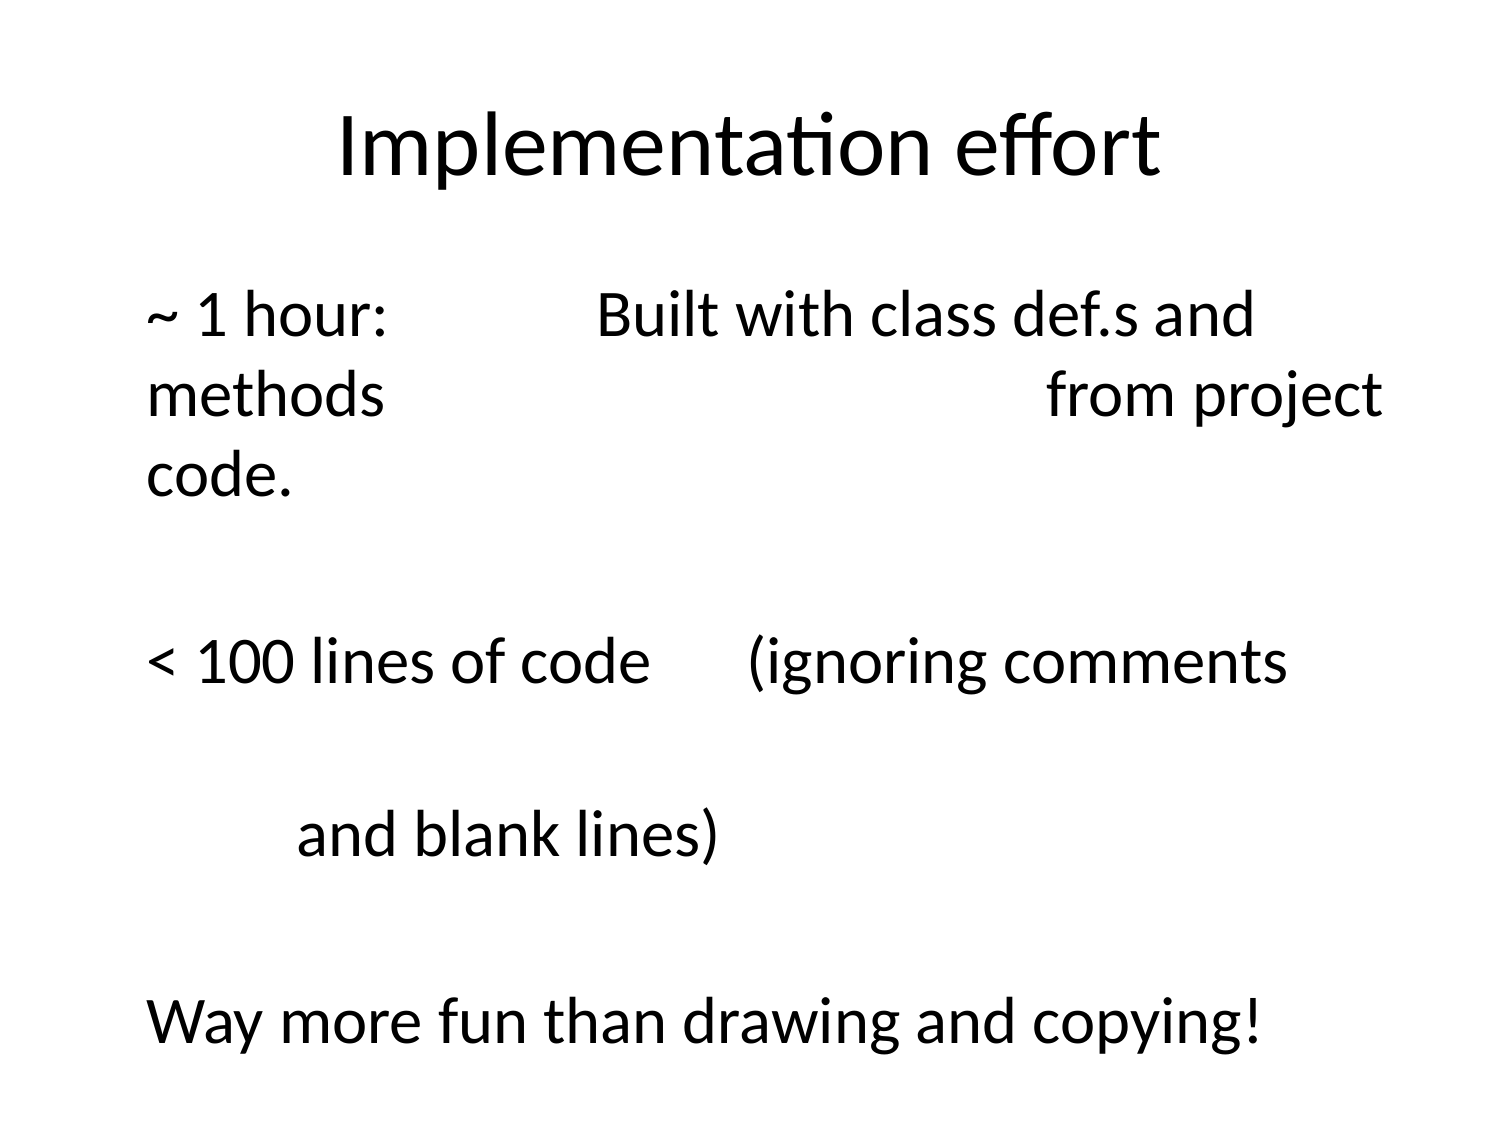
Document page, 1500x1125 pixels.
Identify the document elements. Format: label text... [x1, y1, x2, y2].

title Implementation effort [75, 45, 1425, 233]
list ~ 1 hour: Built with class def.s and methods from project code. < 100 lines of code (ignoring comments and blank lines) Way more fun than drawing and copying! [75, 262, 1425, 1005]
